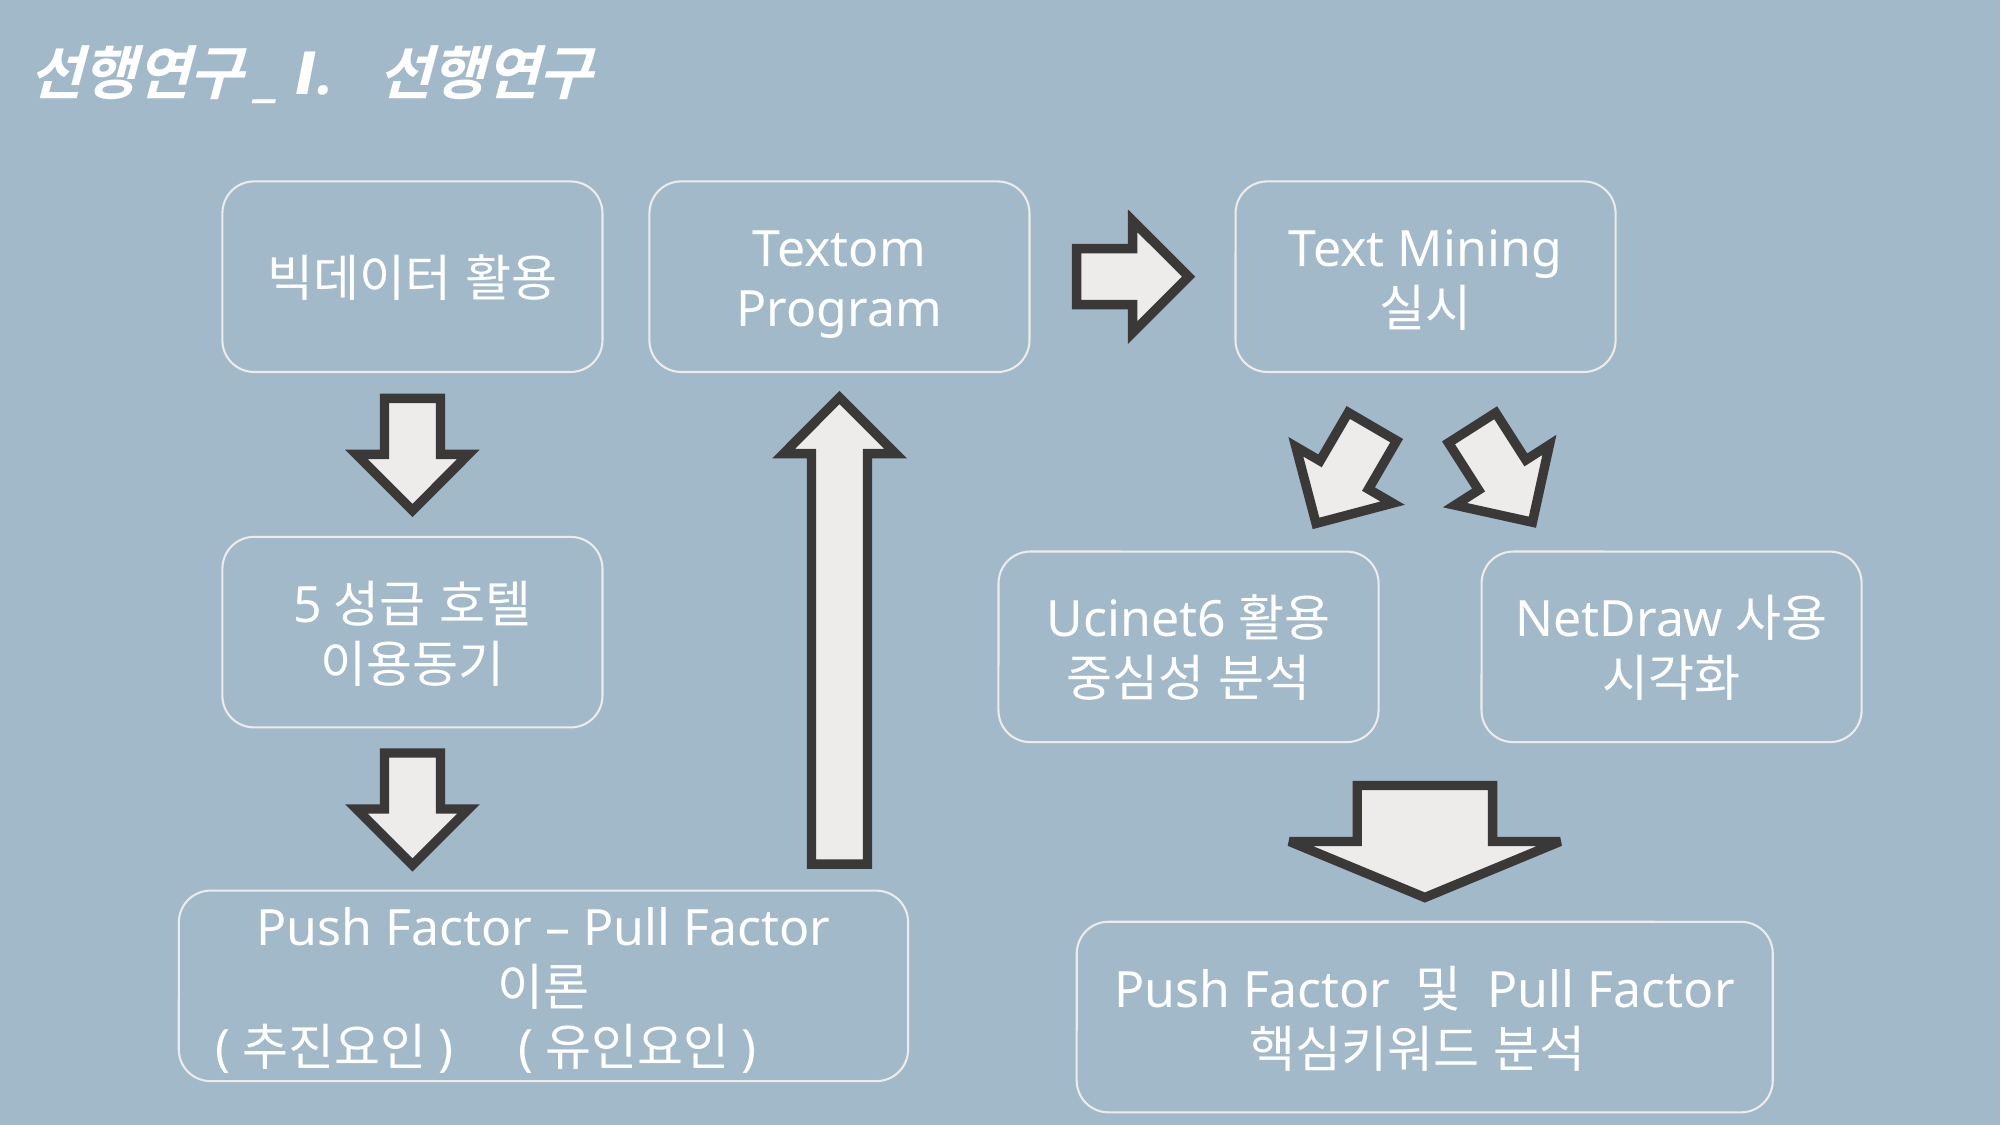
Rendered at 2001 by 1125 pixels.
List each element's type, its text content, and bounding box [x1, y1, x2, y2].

text_box [1289, 784, 1561, 899]
text_box [353, 397, 471, 512]
text_box 선행연구_ Ⅰ. 선행연구 [14, 28, 1131, 114]
text_box Text Mining 실시 [1234, 180, 1617, 374]
text_box [353, 751, 471, 867]
text_box Push Factor 및 Pull Factor 핵심키워드 분석 [1075, 920, 1774, 1114]
text_box Ucinet6활용 중심성 분석 [997, 550, 1380, 744]
text_box [1447, 411, 1551, 524]
text_box [781, 396, 899, 866]
text_box NetDraw사용 시각화 [1480, 550, 1863, 744]
text_box 5성급 호텔 이용동기 [221, 535, 604, 729]
text_box Textom Program [648, 180, 1031, 374]
text_box [1294, 411, 1399, 525]
text_box 빅데이터 활용 [221, 180, 604, 374]
text_box Push Factor – Pull Factor 이론 (추진요인) (유인요인) [177, 889, 910, 1083]
text_box [1075, 218, 1191, 336]
